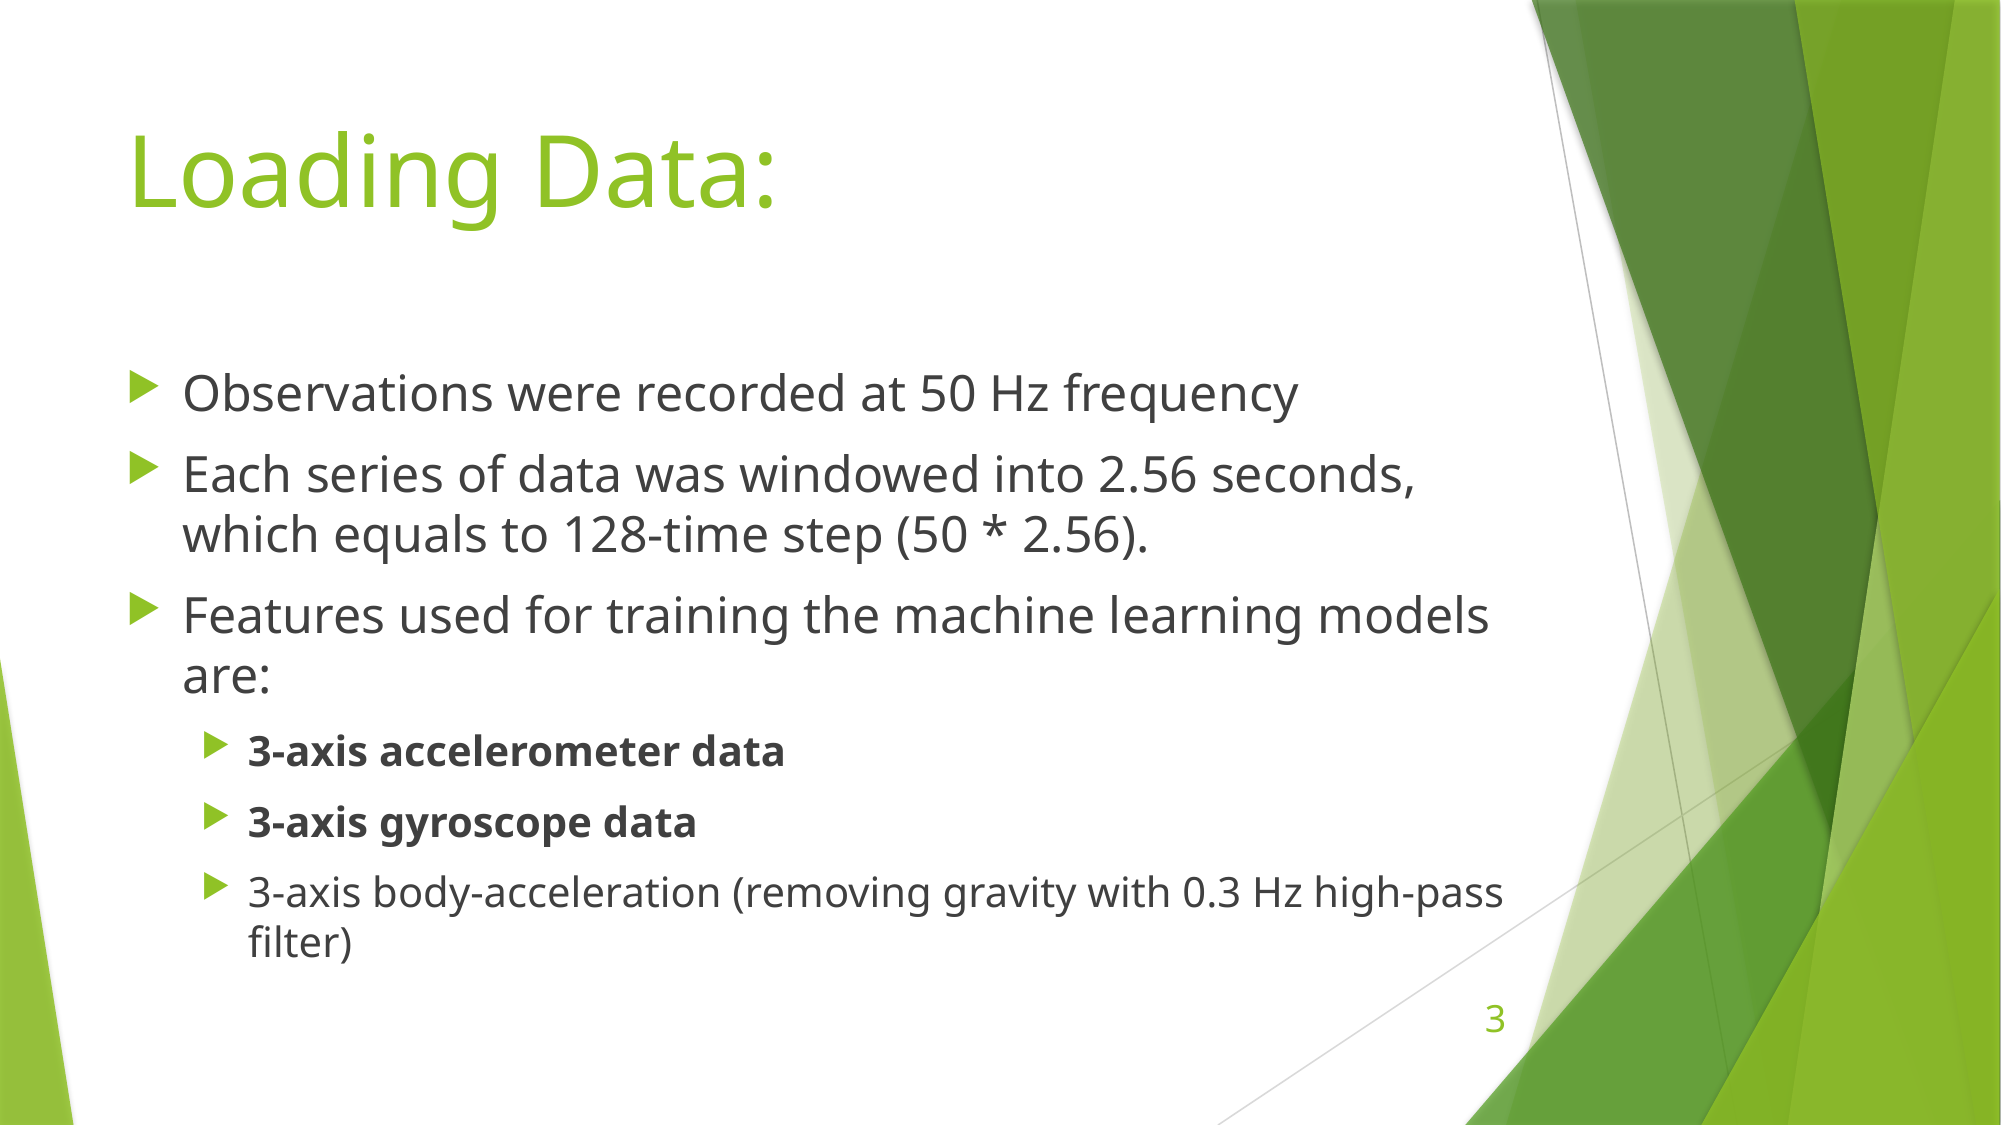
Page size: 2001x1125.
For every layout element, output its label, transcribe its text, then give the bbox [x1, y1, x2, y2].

title Loading Data: [111, 99, 1522, 317]
slide_number 3 [1409, 991, 1522, 1051]
list Observations were recorded at 50 Hz frequency Each series of data was windowed into 2.56 seconds, which equals to 128-time step (50 * 2.56). Features used for training the machine learning models are: 3-axis accelerometer data 3-axis gyroscope data 3-axis body-acceleration (removing gravity with 0.3 Hz high-pass filter) [111, 354, 1522, 992]
